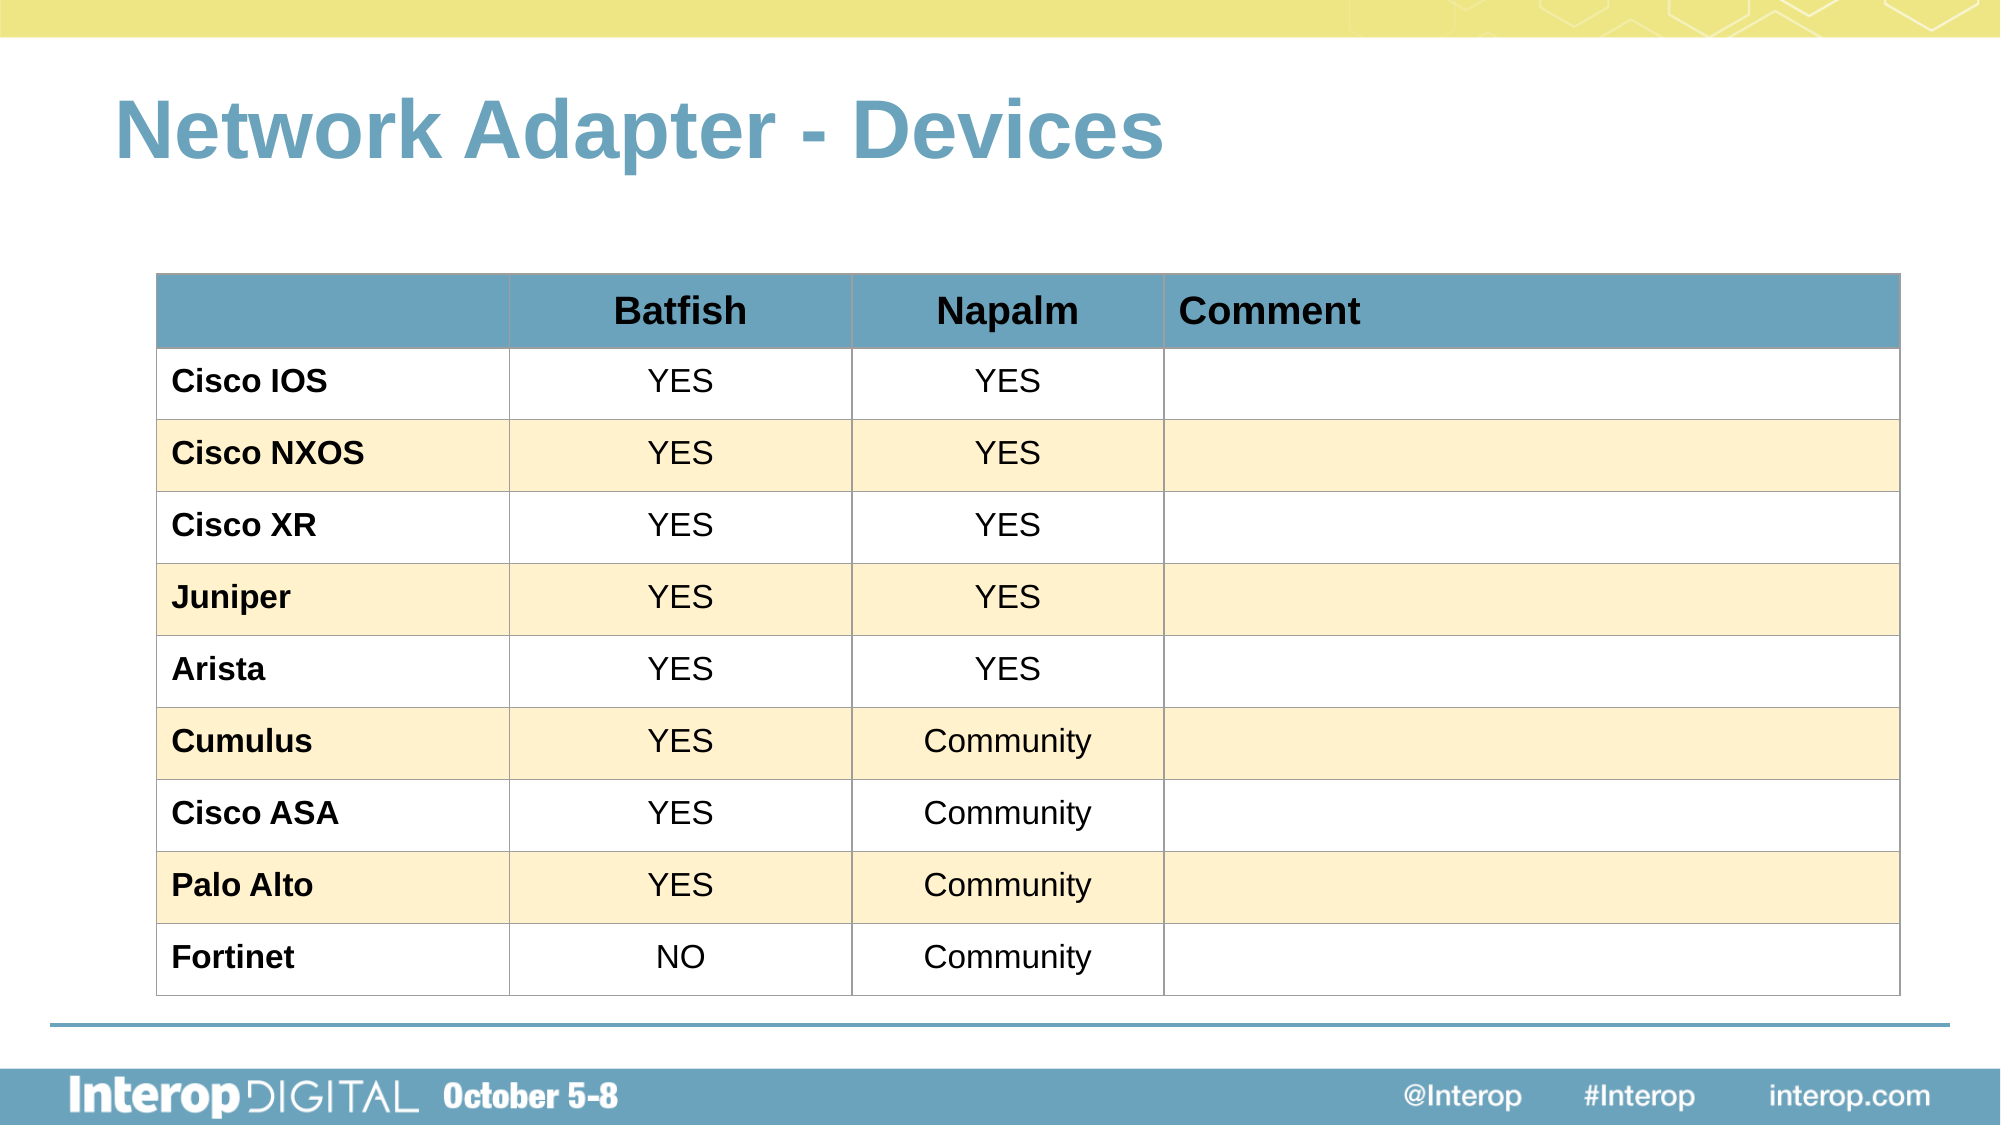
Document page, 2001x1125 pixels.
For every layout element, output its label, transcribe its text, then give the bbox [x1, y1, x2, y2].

table_cell YES [510, 420, 851, 491]
table_cell [1165, 852, 1899, 923]
table_cell Fortinet [157, 924, 509, 995]
table_cell Palo Alto [157, 852, 509, 923]
table_cell YES [510, 708, 851, 779]
table_cell [1165, 708, 1899, 779]
table_header [157, 275, 509, 347]
table_cell YES [853, 420, 1163, 491]
table_cell YES [510, 852, 851, 923]
table_cell [1165, 349, 1899, 419]
table_header Napalm [853, 275, 1163, 347]
table_cell [1165, 924, 1899, 995]
table_cell Cisco XR [157, 492, 509, 563]
table_cell [1165, 492, 1899, 563]
table_cell YES [853, 564, 1163, 635]
picture [0, 0, 2001, 1125]
table_cell YES [510, 349, 851, 419]
table_cell NO [510, 924, 851, 995]
table_cell YES [510, 564, 851, 635]
table_cell Cisco NXOS [157, 420, 509, 491]
table_header Comment [1165, 275, 1899, 347]
table_cell YES [853, 636, 1163, 707]
table_cell Community [853, 780, 1163, 851]
table_cell Cumulus [157, 708, 509, 779]
table_cell Cisco ASA [157, 780, 509, 851]
table_cell Arista [157, 636, 509, 707]
table_cell [1165, 780, 1899, 851]
table_cell Juniper [157, 564, 509, 635]
table_cell YES [510, 780, 851, 851]
title Network Adapter - Devices [99, 37, 1900, 225]
table_cell YES [510, 492, 851, 563]
table_cell YES [853, 349, 1163, 419]
table_cell [1165, 636, 1899, 707]
table_cell Cisco IOS [157, 349, 509, 419]
table_cell [1165, 564, 1899, 635]
table_cell Community [853, 708, 1163, 779]
table_cell Community [853, 852, 1163, 923]
table_cell [1165, 420, 1899, 491]
table_header Batfish [510, 275, 851, 347]
table_cell YES [510, 636, 851, 707]
table_cell YES [853, 492, 1163, 563]
table_cell Community [853, 924, 1163, 995]
